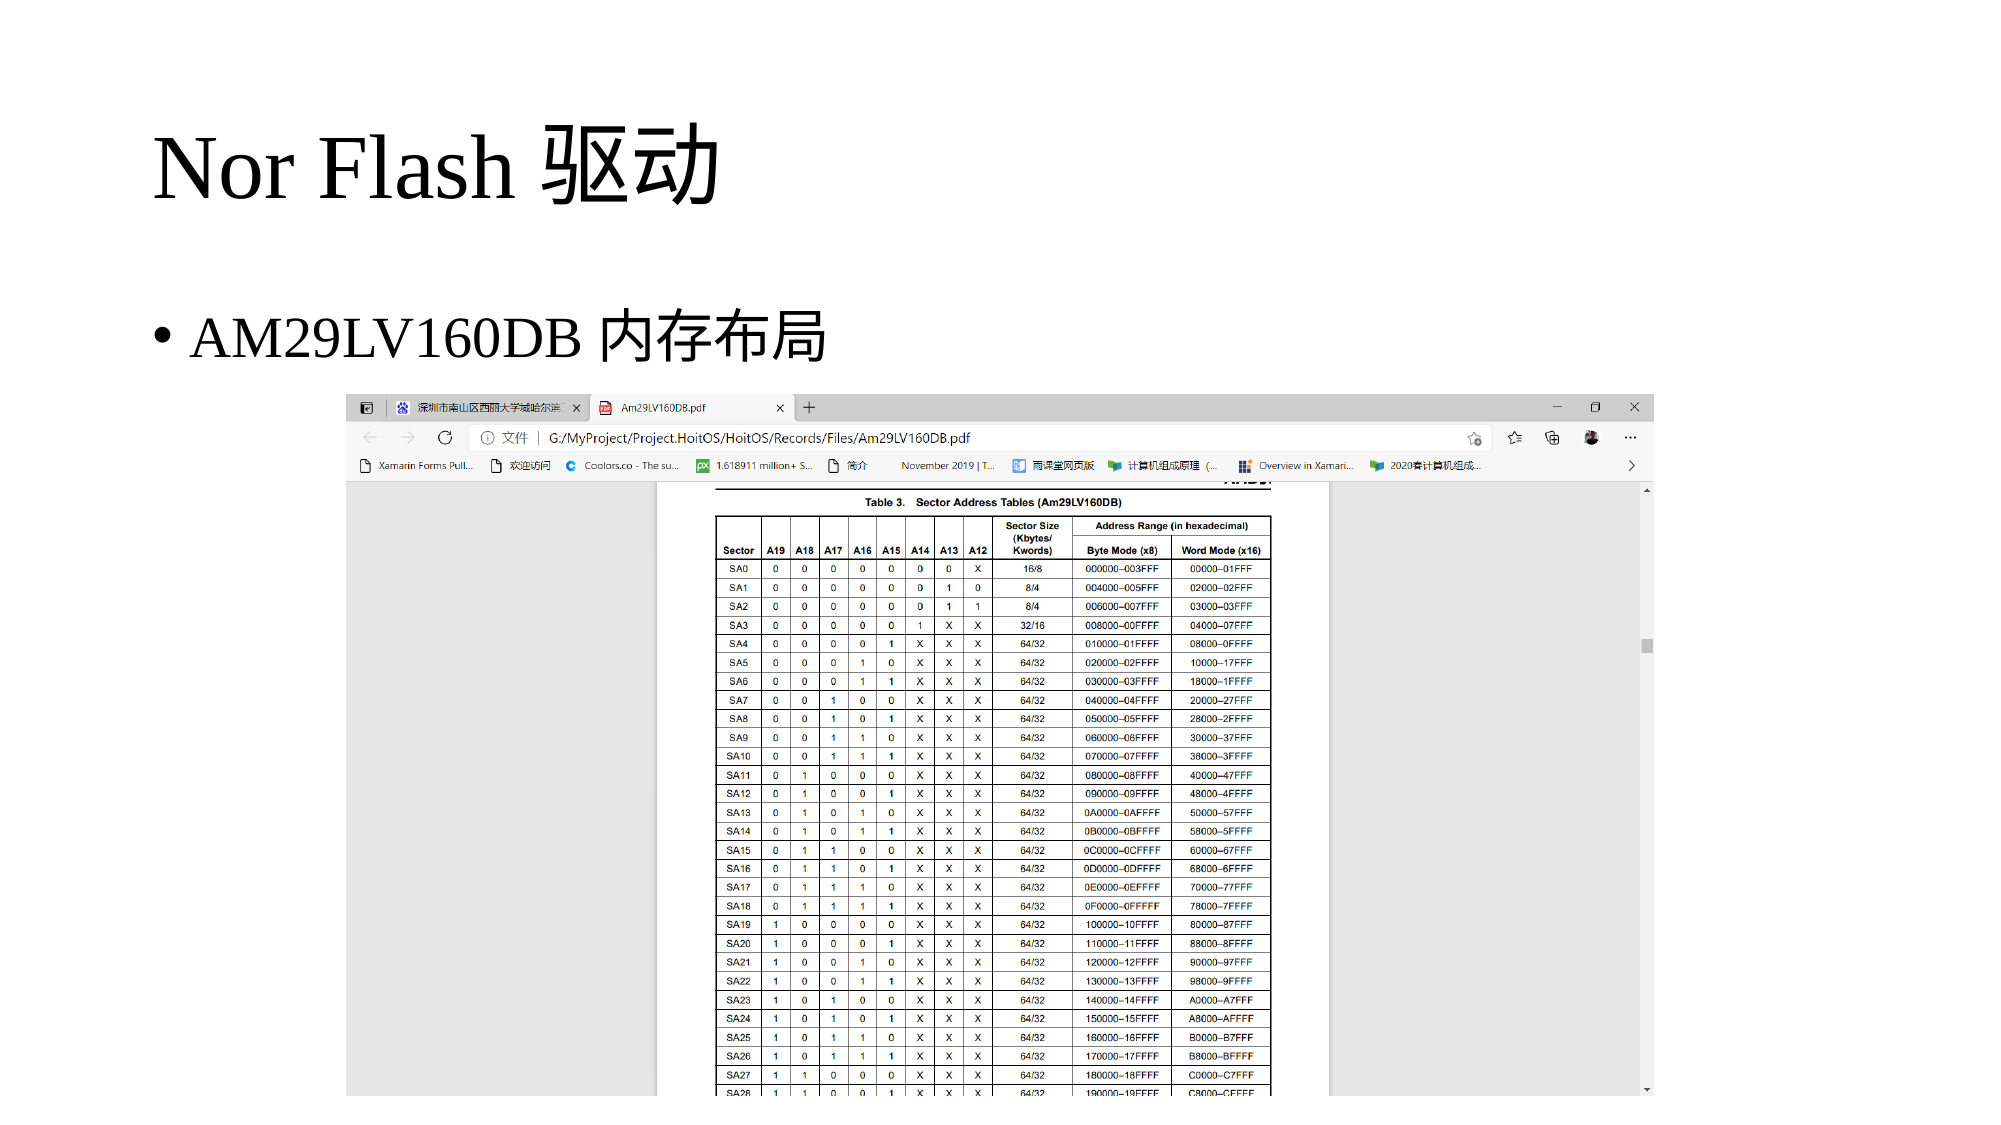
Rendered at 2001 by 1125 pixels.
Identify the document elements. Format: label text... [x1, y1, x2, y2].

list AM29LV160DB内存布局 [137, 299, 1863, 1014]
title Nor Flash驱动 [137, 59, 1863, 278]
picture [346, 394, 1654, 1096]
